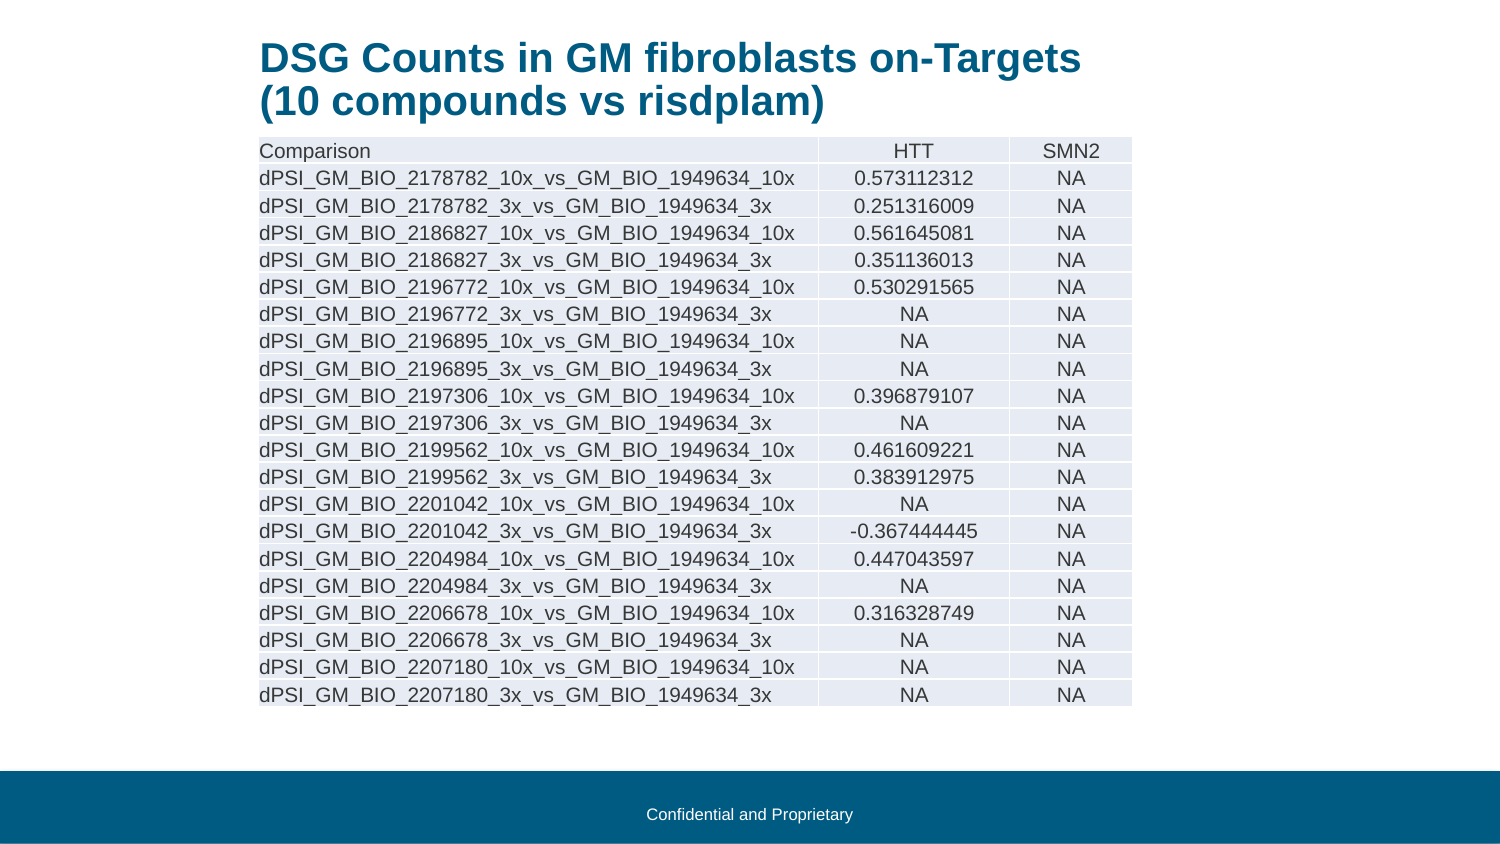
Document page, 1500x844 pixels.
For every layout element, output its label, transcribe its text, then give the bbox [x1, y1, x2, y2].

table_header HTT [819, 137, 1009, 162]
table_cell NA [819, 572, 1009, 597]
table_cell dPSI_GM_BIO_2206678_3x_vs_GM_BIO_1949634_3x [259, 626, 818, 651]
table_cell NA [1010, 544, 1132, 570]
table_cell dPSI_GM_BIO_2204984_10x_vs_GM_BIO_1949634_10x [259, 544, 818, 570]
table_cell 0.561645081 [819, 218, 1009, 244]
table_cell 0.383912975 [819, 463, 1009, 488]
title DSG Counts in GM fibroblasts on-Targets (10 compounds vs risdplam) [244, 31, 1152, 133]
table_header Comparison [259, 137, 818, 162]
table_cell NA [819, 653, 1009, 678]
table_cell dPSI_GM_BIO_2197306_3x_vs_GM_BIO_1949634_3x [259, 409, 818, 434]
table_cell NA [1010, 327, 1132, 353]
table_cell dPSI_GM_BIO_2178782_10x_vs_GM_BIO_1949634_10x [259, 164, 818, 190]
table_cell NA [819, 354, 1009, 380]
table_cell 0.530291565 [819, 273, 1009, 298]
table_cell NA [1010, 490, 1132, 515]
table_cell NA [1010, 191, 1132, 217]
table_cell NA [1010, 653, 1132, 678]
table_cell NA [819, 680, 1009, 706]
table_cell NA [1010, 354, 1132, 380]
table_cell 0.396879107 [819, 381, 1009, 407]
table_cell 0.251316009 [819, 191, 1009, 217]
table_cell dPSI_GM_BIO_2196772_3x_vs_GM_BIO_1949634_3x [259, 300, 818, 325]
table_cell dPSI_GM_BIO_2178782_3x_vs_GM_BIO_1949634_3x [259, 191, 818, 217]
table_cell 0.316328749 [819, 599, 1009, 624]
table_header SMN2 [1010, 137, 1132, 162]
table_cell dPSI_GM_BIO_2196895_10x_vs_GM_BIO_1949634_10x [259, 327, 818, 353]
table_cell NA [1010, 409, 1132, 434]
table_cell NA [1010, 572, 1132, 597]
table_cell -0.367444445 [819, 517, 1009, 543]
table_cell dPSI_GM_BIO_2186827_10x_vs_GM_BIO_1949634_10x [259, 218, 818, 244]
table_cell NA [1010, 218, 1132, 244]
table_cell dPSI_GM_BIO_2201042_10x_vs_GM_BIO_1949634_10x [259, 490, 818, 515]
table_cell dPSI_GM_BIO_2199562_3x_vs_GM_BIO_1949634_3x [259, 463, 818, 488]
table_cell 0.573112312 [819, 164, 1009, 190]
table_cell NA [1010, 164, 1132, 190]
table_cell dPSI_GM_BIO_2199562_10x_vs_GM_BIO_1949634_10x [259, 436, 818, 461]
table_cell dPSI_GM_BIO_2186827_3x_vs_GM_BIO_1949634_3x [259, 246, 818, 271]
table_cell NA [1010, 273, 1132, 298]
table_cell NA [1010, 517, 1132, 543]
table_cell dPSI_GM_BIO_2207180_3x_vs_GM_BIO_1949634_3x [259, 680, 818, 706]
table_cell NA [819, 327, 1009, 353]
table_cell NA [1010, 300, 1132, 325]
table_cell dPSI_GM_BIO_2207180_10x_vs_GM_BIO_1949634_10x [259, 653, 818, 678]
table_cell NA [1010, 436, 1132, 461]
table_cell NA [1010, 246, 1132, 271]
table_cell NA [819, 300, 1009, 325]
table_cell NA [1010, 626, 1132, 651]
table_cell dPSI_GM_BIO_2204984_3x_vs_GM_BIO_1949634_3x [259, 572, 818, 597]
table_cell dPSI_GM_BIO_2196772_10x_vs_GM_BIO_1949634_10x [259, 273, 818, 298]
table_cell dPSI_GM_BIO_2196895_3x_vs_GM_BIO_1949634_3x [259, 354, 818, 380]
table_cell 0.461609221 [819, 436, 1009, 461]
table_cell 0.351136013 [819, 246, 1009, 271]
table_cell NA [1010, 680, 1132, 706]
table_cell NA [819, 626, 1009, 651]
table_cell dPSI_GM_BIO_2206678_10x_vs_GM_BIO_1949634_10x [259, 599, 818, 624]
table_cell 0.447043597 [819, 544, 1009, 570]
table_cell NA [819, 490, 1009, 515]
table_cell NA [819, 409, 1009, 434]
table_cell NA [1010, 381, 1132, 407]
table_cell dPSI_GM_BIO_2197306_10x_vs_GM_BIO_1949634_10x [259, 381, 818, 407]
table_cell dPSI_GM_BIO_2201042_3x_vs_GM_BIO_1949634_3x [259, 517, 818, 543]
table_cell NA [1010, 599, 1132, 624]
table_cell NA [1010, 463, 1132, 488]
